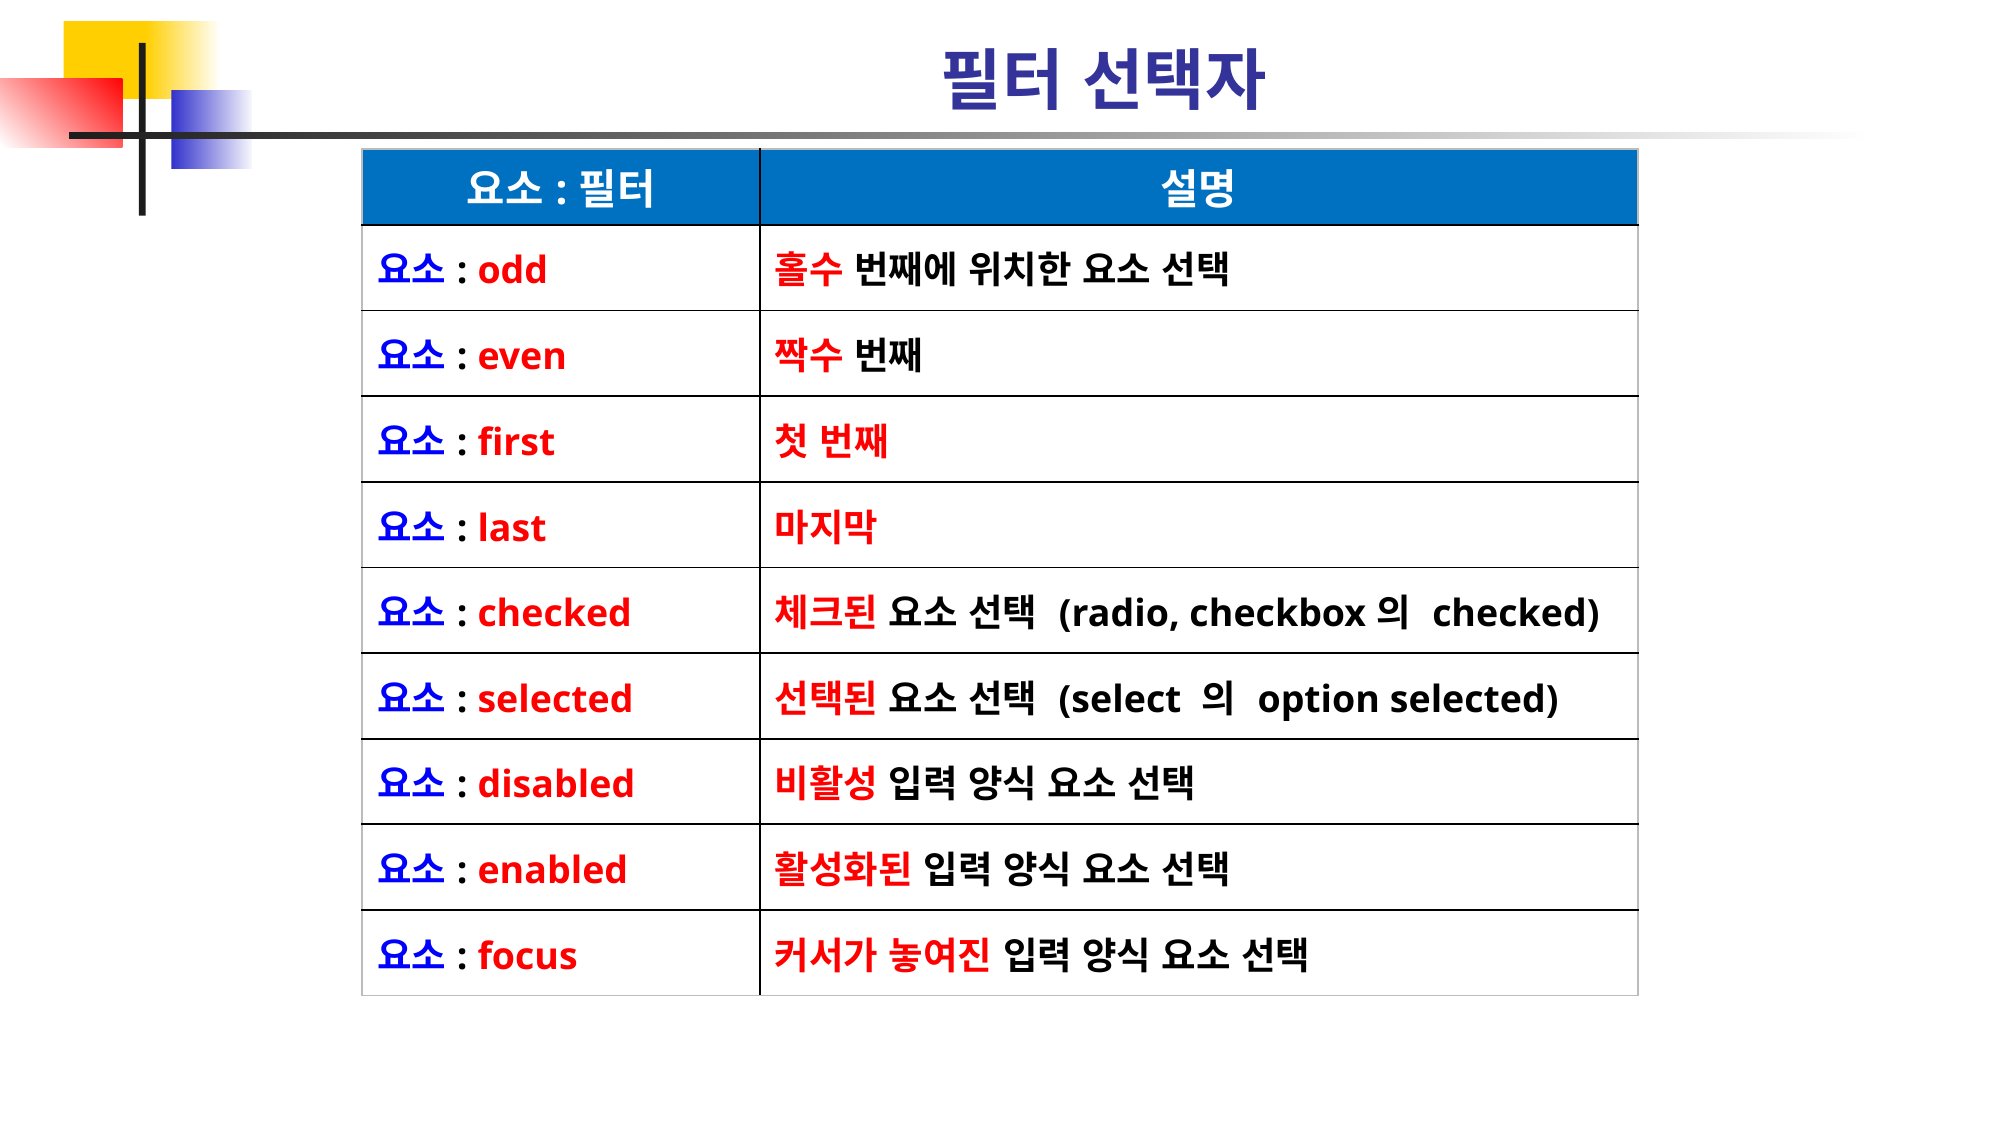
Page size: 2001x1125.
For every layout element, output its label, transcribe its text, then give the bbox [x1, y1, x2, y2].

table_header 설명 [761, 150, 1637, 224]
table_cell 요소: selected [363, 654, 759, 738]
table_cell 요소: disabled [363, 740, 759, 823]
table_cell 홀수 번째에 위치한 요소 선택 [761, 226, 1637, 310]
table_header 요소:필터 [363, 150, 759, 224]
table_cell 요소: checked [363, 568, 759, 652]
table_cell 요소: focus [363, 911, 759, 995]
table_cell 요소: enabled [363, 825, 759, 909]
title 필터 선택자 [251, 33, 1957, 126]
table_cell 첫 번째 [761, 397, 1637, 481]
table_cell 요소: last [363, 483, 759, 567]
table_cell 요소: first [363, 397, 759, 481]
table_cell 마지막 [761, 483, 1637, 567]
table_cell 선택된 요소 선택 (select 의 option selected) [761, 654, 1637, 738]
table_cell 비활성 입력 양식 요소 선택 [761, 740, 1637, 823]
table_cell 요소: odd [363, 226, 759, 310]
table_cell 체크된 요소 선택 (radio, checkbox의 checked) [761, 568, 1637, 652]
table_cell 커서가 놓여진 입력 양식 요소 선택 [761, 911, 1637, 995]
table_cell 활성화된 입력 양식 요소 선택 [761, 825, 1637, 909]
table_cell 요소: even [363, 311, 759, 395]
table_cell 짝수 번째 [761, 311, 1637, 395]
